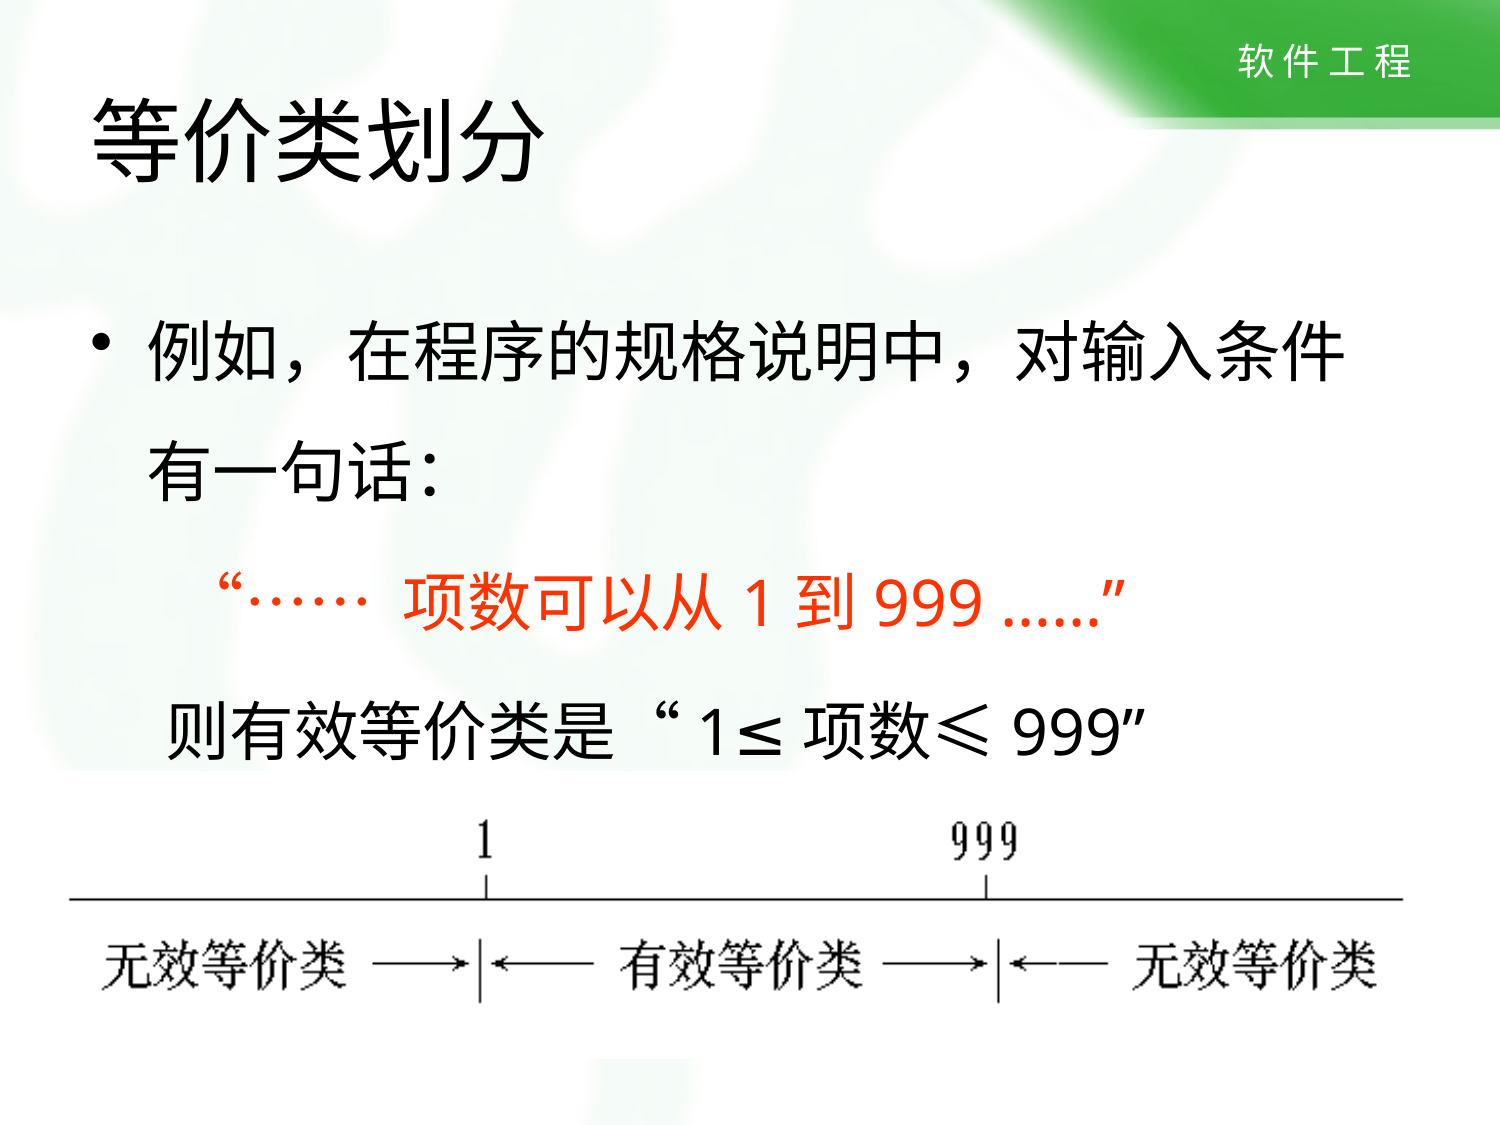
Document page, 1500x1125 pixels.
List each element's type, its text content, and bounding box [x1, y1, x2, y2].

picture [0, 0, 1500, 1125]
list 例如，在程序的规格说明中，对输入条件有一句话： “…… 项数可以从1到999 ……” 则有效等价类是“1≤项数≤999” 两个无效等价类是“项数＜1”或“项 数＞999”。在数轴上表示成: [75, 262, 1425, 769]
title 等价类划分 [75, 45, 1425, 233]
